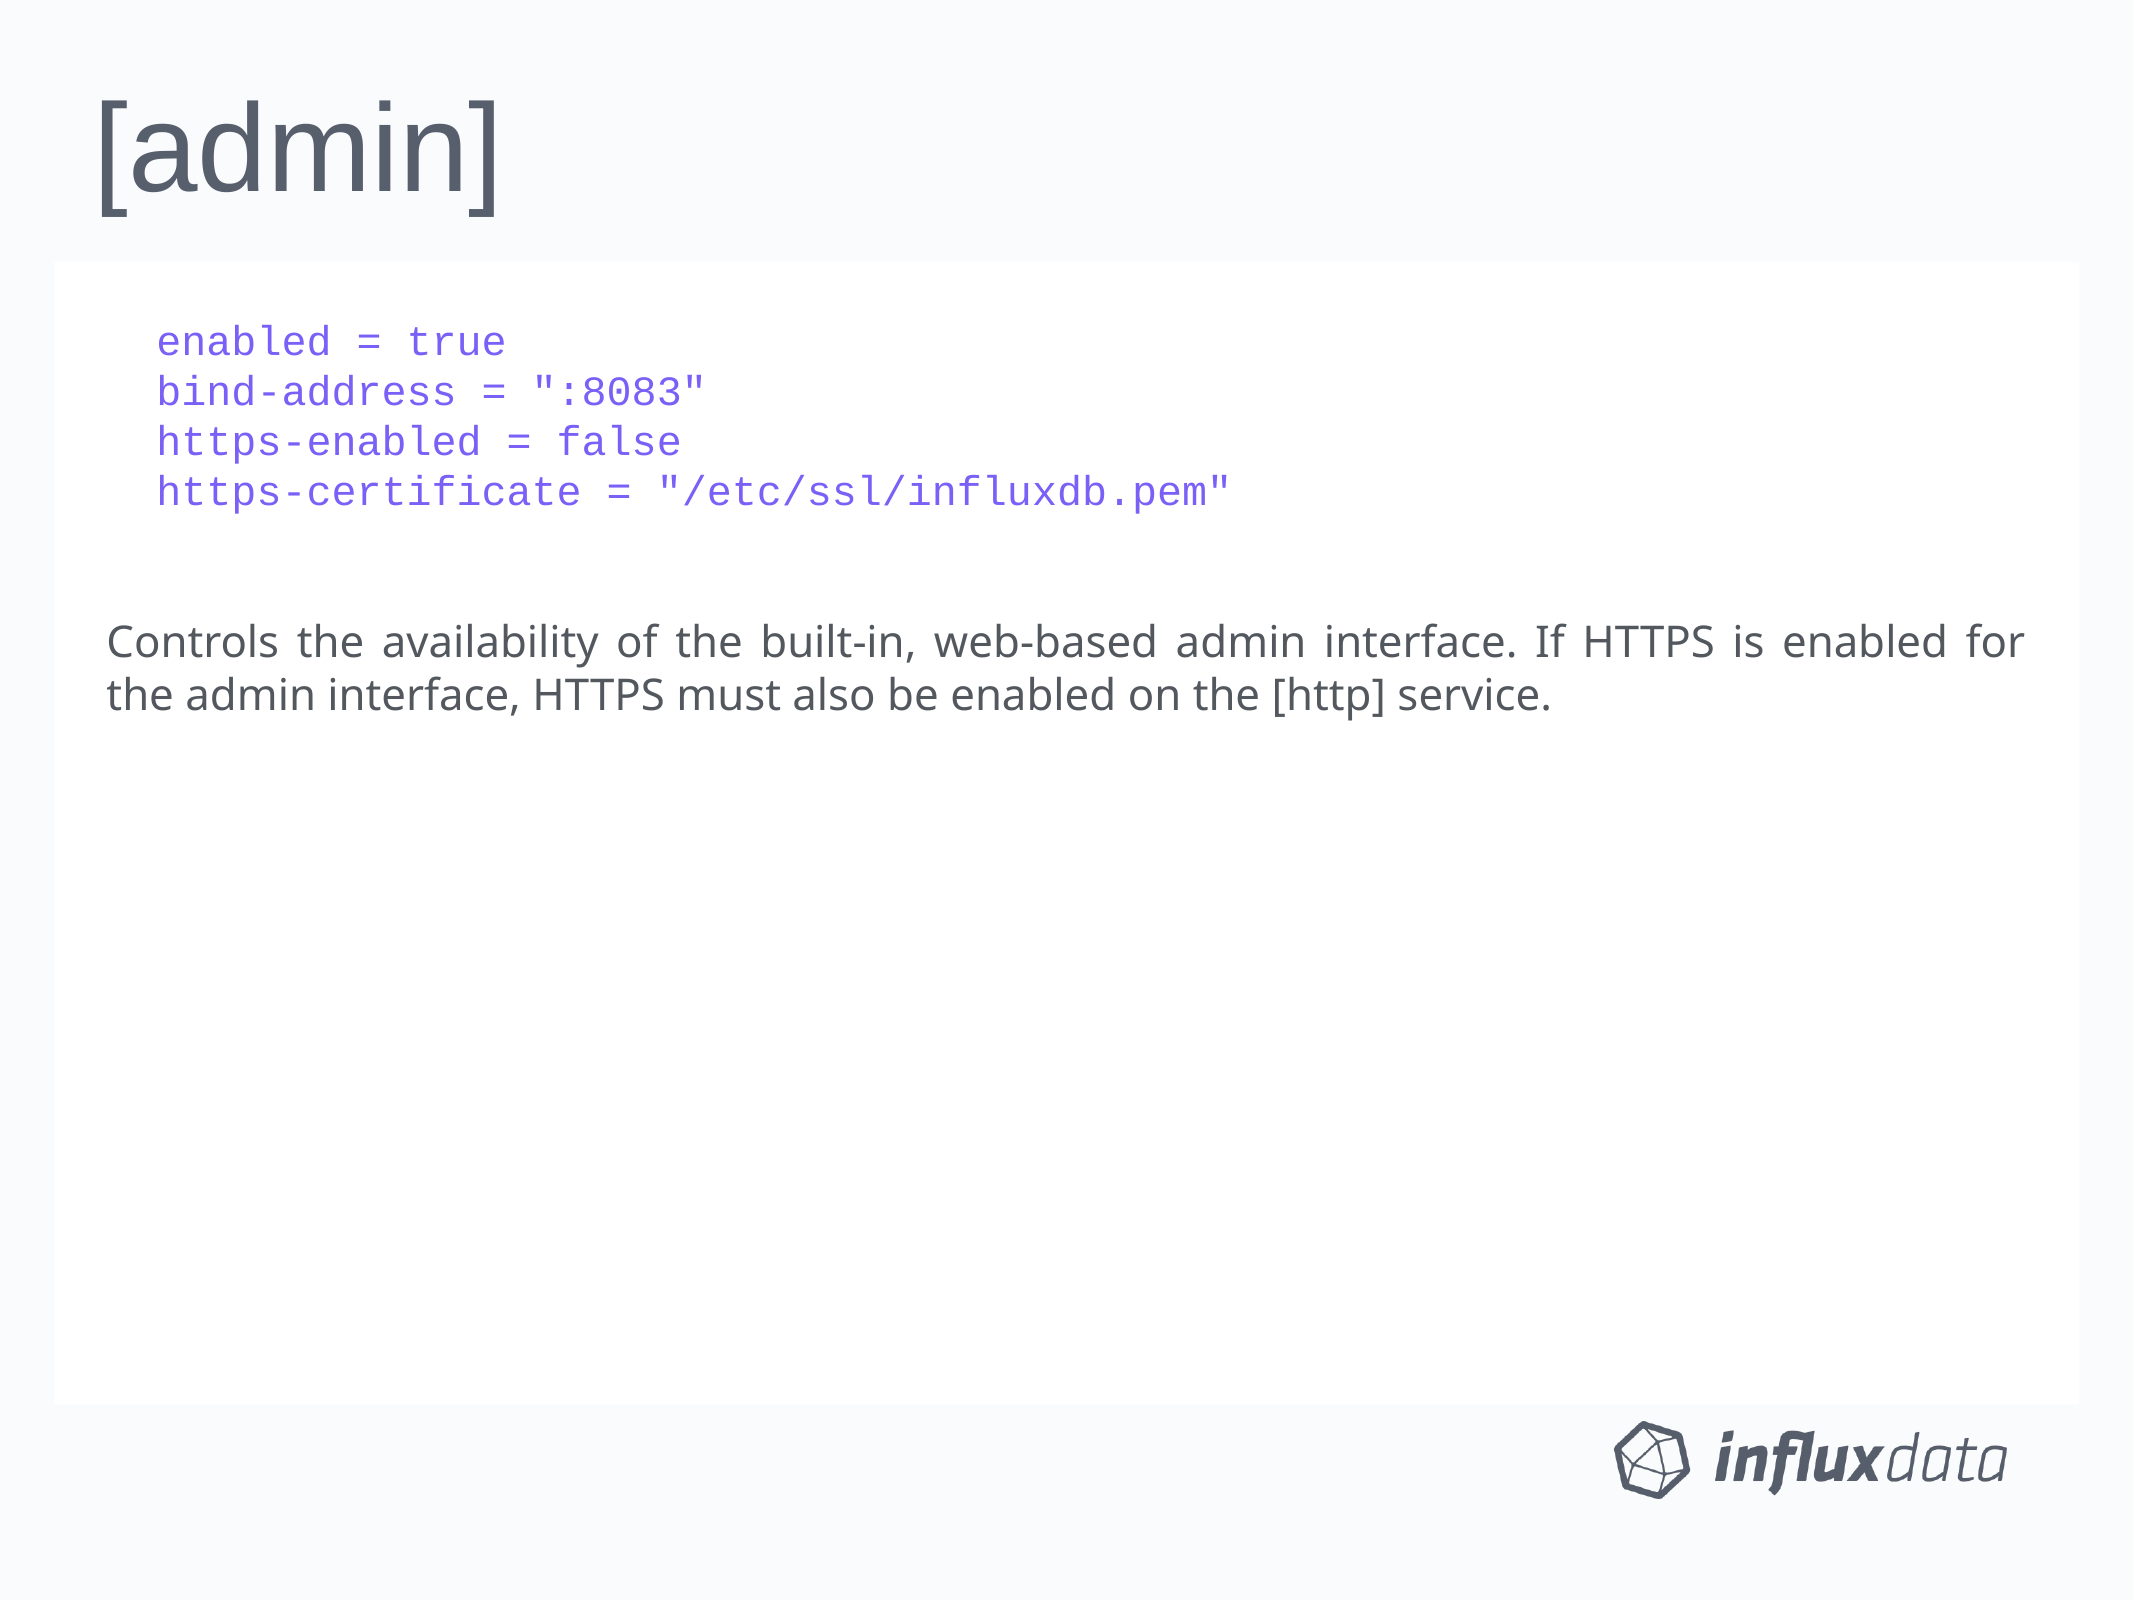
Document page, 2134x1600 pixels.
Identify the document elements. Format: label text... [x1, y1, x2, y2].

list enabled = true bind-address = ":8083" https-enabled = false https-certificate = "/etc/ssl/influxdb.pem" Controls the availability of the built-in, web-based admin interface. If HTTPS is enabled for the admin interface, HTTPS must also be enabled on the [http] service. [53, 261, 2080, 1406]
picture [1613, 1421, 2007, 1499]
list [admin] [84, 49, 2134, 226]
